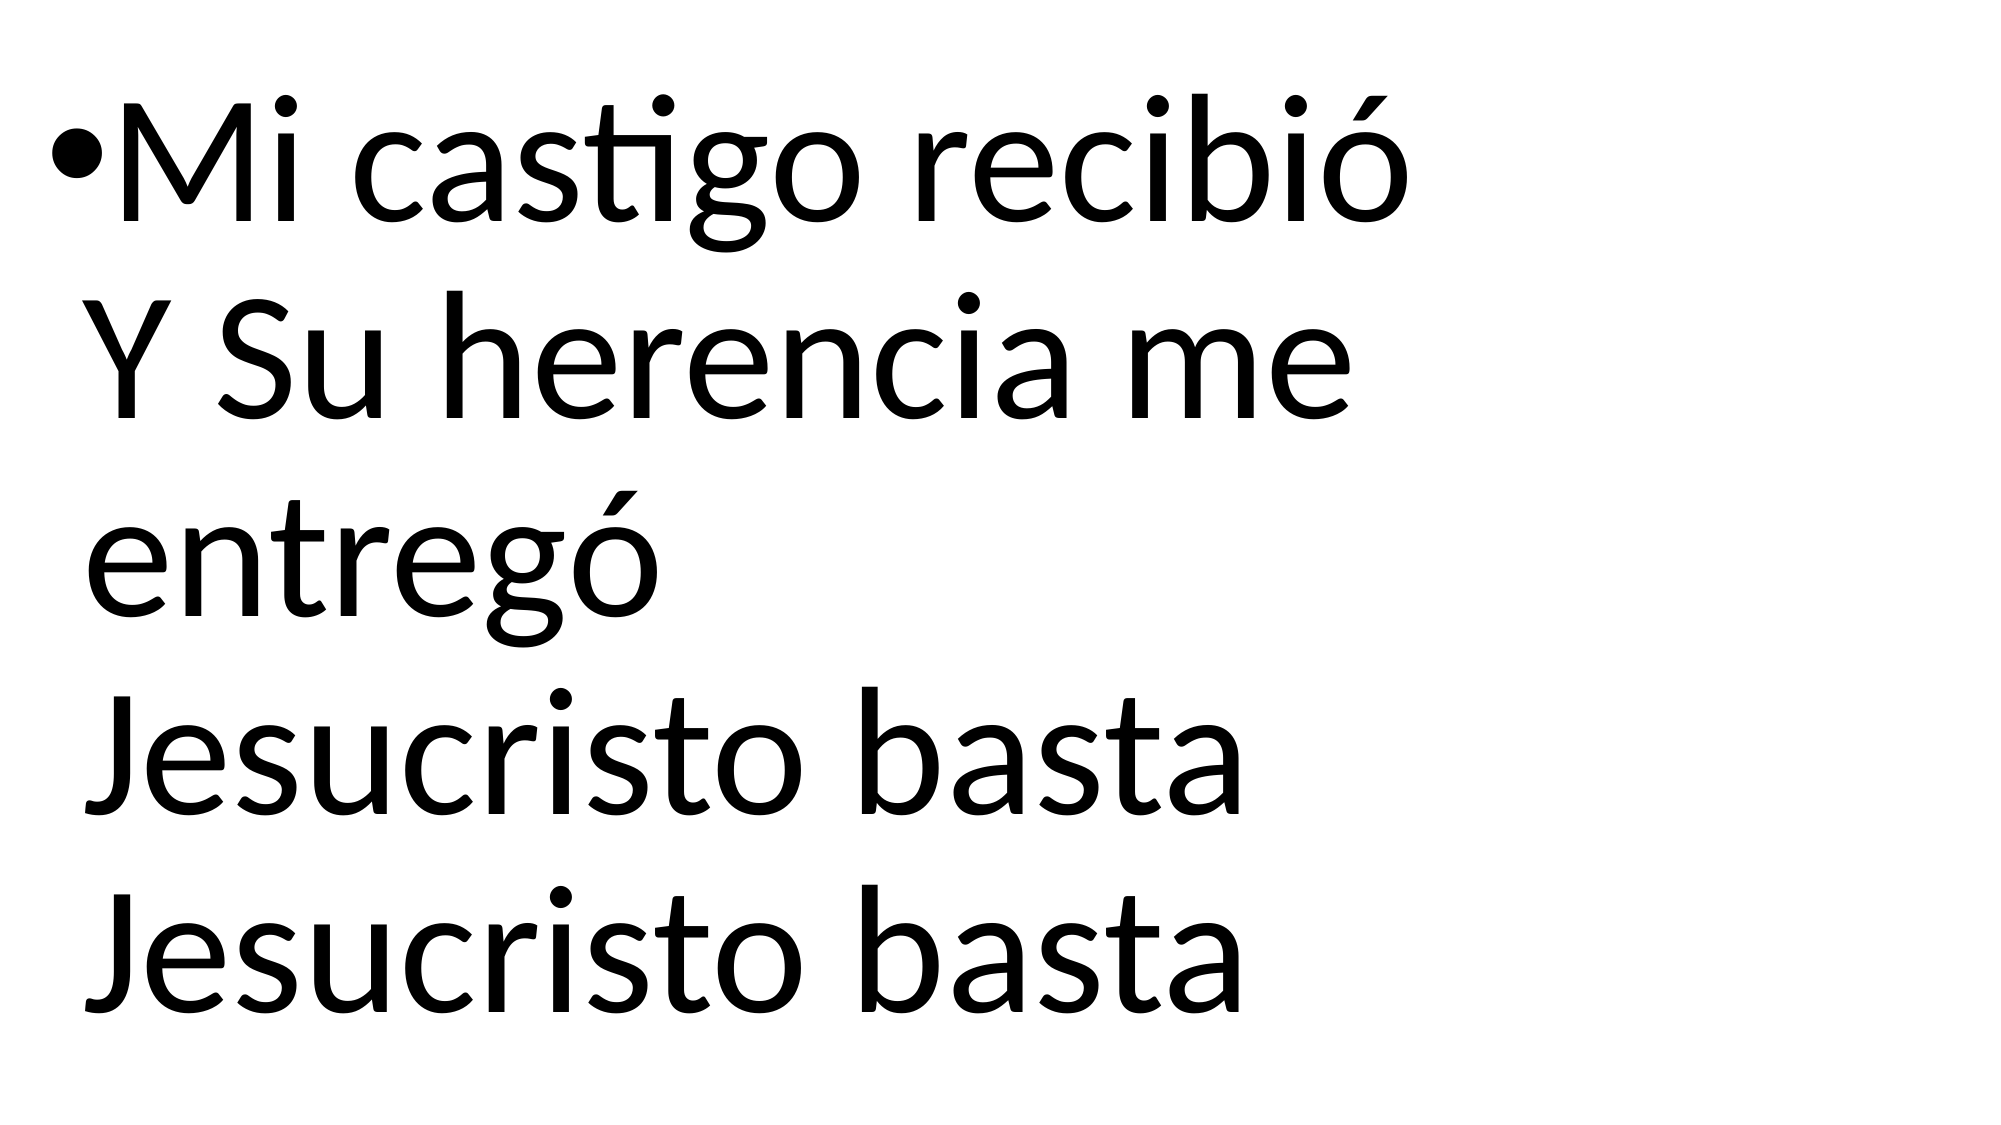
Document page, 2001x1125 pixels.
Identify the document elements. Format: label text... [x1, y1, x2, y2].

list Mi castigo recibió Y Su herencia me entregó Jesucristo basta Jesucristo basta [30, 55, 1953, 1077]
